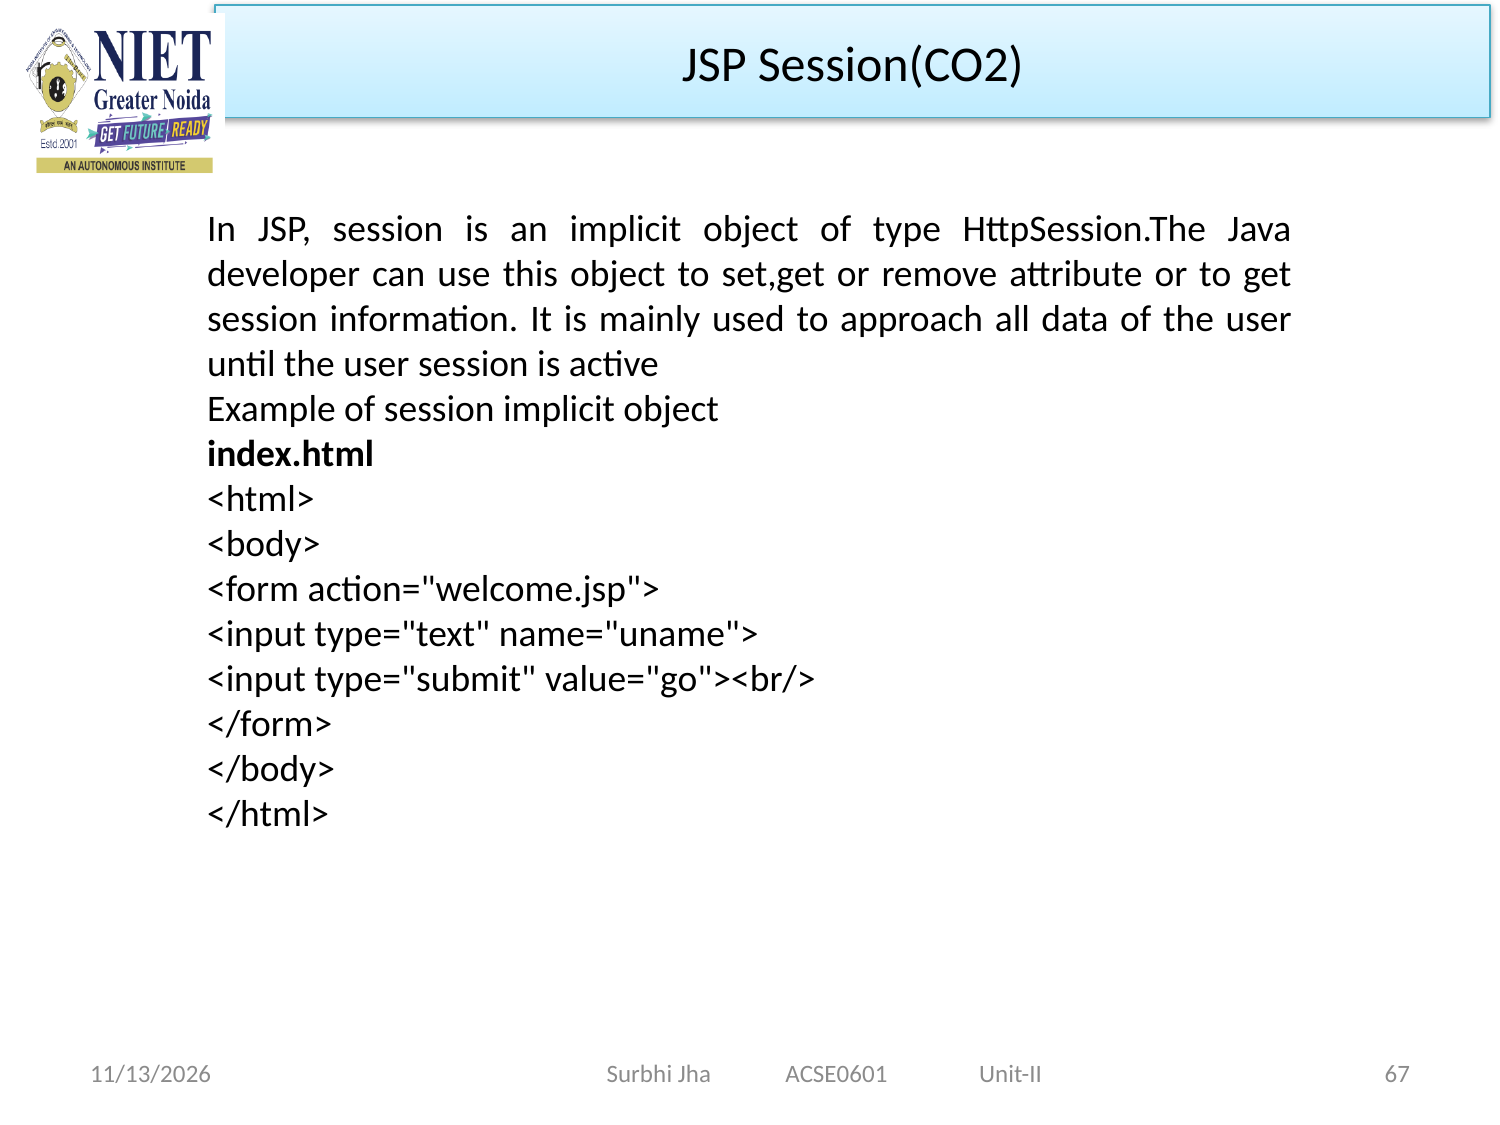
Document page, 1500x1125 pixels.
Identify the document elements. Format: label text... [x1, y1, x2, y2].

text_box In JSP, session is an implicit object of type HttpSession.The Java developer can use this object to set,get or remove attribute or to get session information. It is mainly used to approach all data of the user until the user session is active Example of session implicit object index.html <html> <body> <form action="welcome.jsp"> <input type="text" name="uname"> <input type="submit" value="go"><br/> </form> </body> </html> [192, 196, 1308, 841]
footer Surbhi Jha ACSE0601 Unit-II [412, 1042, 1074, 1103]
picture [13, 13, 226, 188]
slide_number 67 [1074, 1042, 1425, 1103]
text_box JSP Session(CO2) [214, 4, 1491, 118]
slide_number 03-Jan-24 [75, 1042, 412, 1103]
